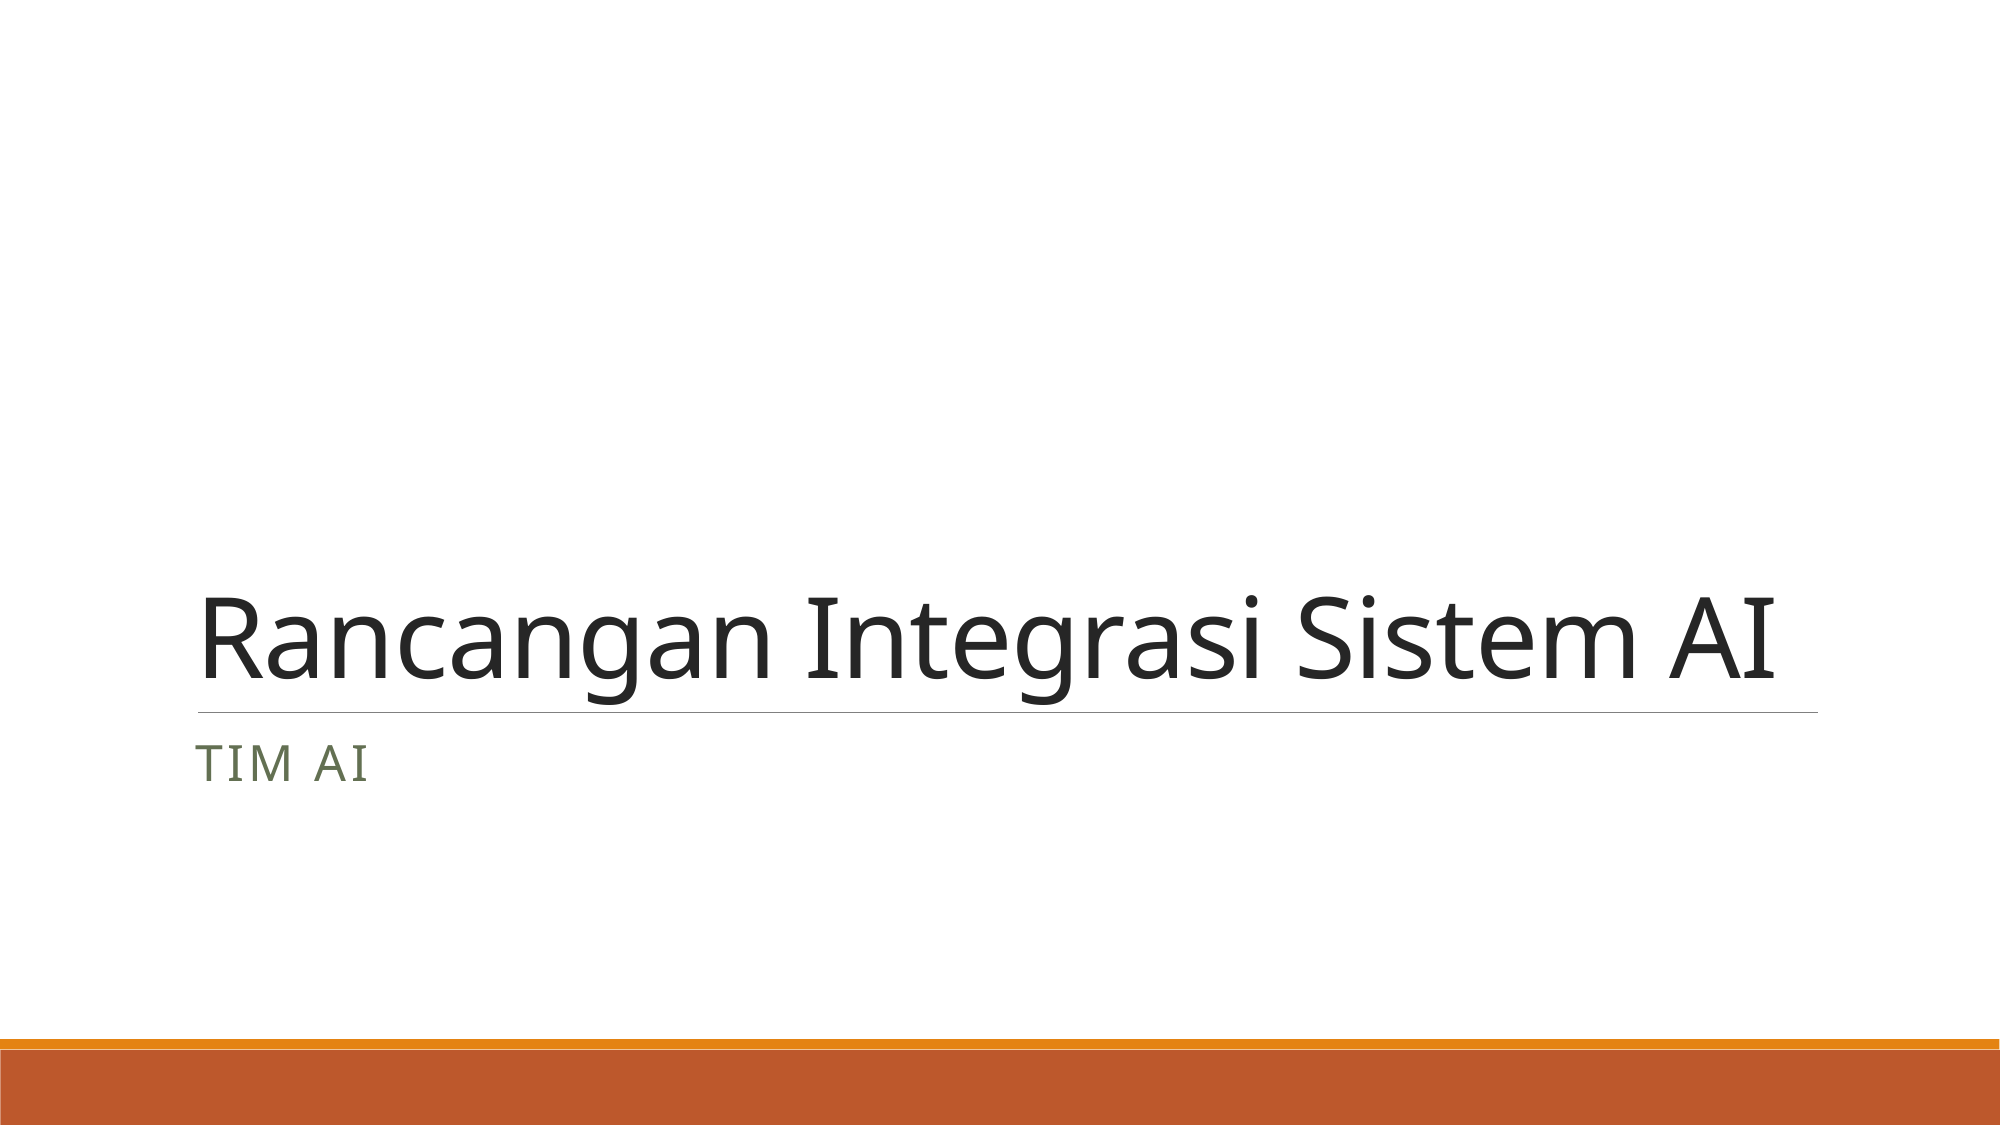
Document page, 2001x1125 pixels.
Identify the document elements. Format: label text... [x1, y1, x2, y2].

subtitle Tim AI [180, 730, 1831, 919]
title Rancangan Integrasi Sistem AI [180, 124, 1830, 710]
